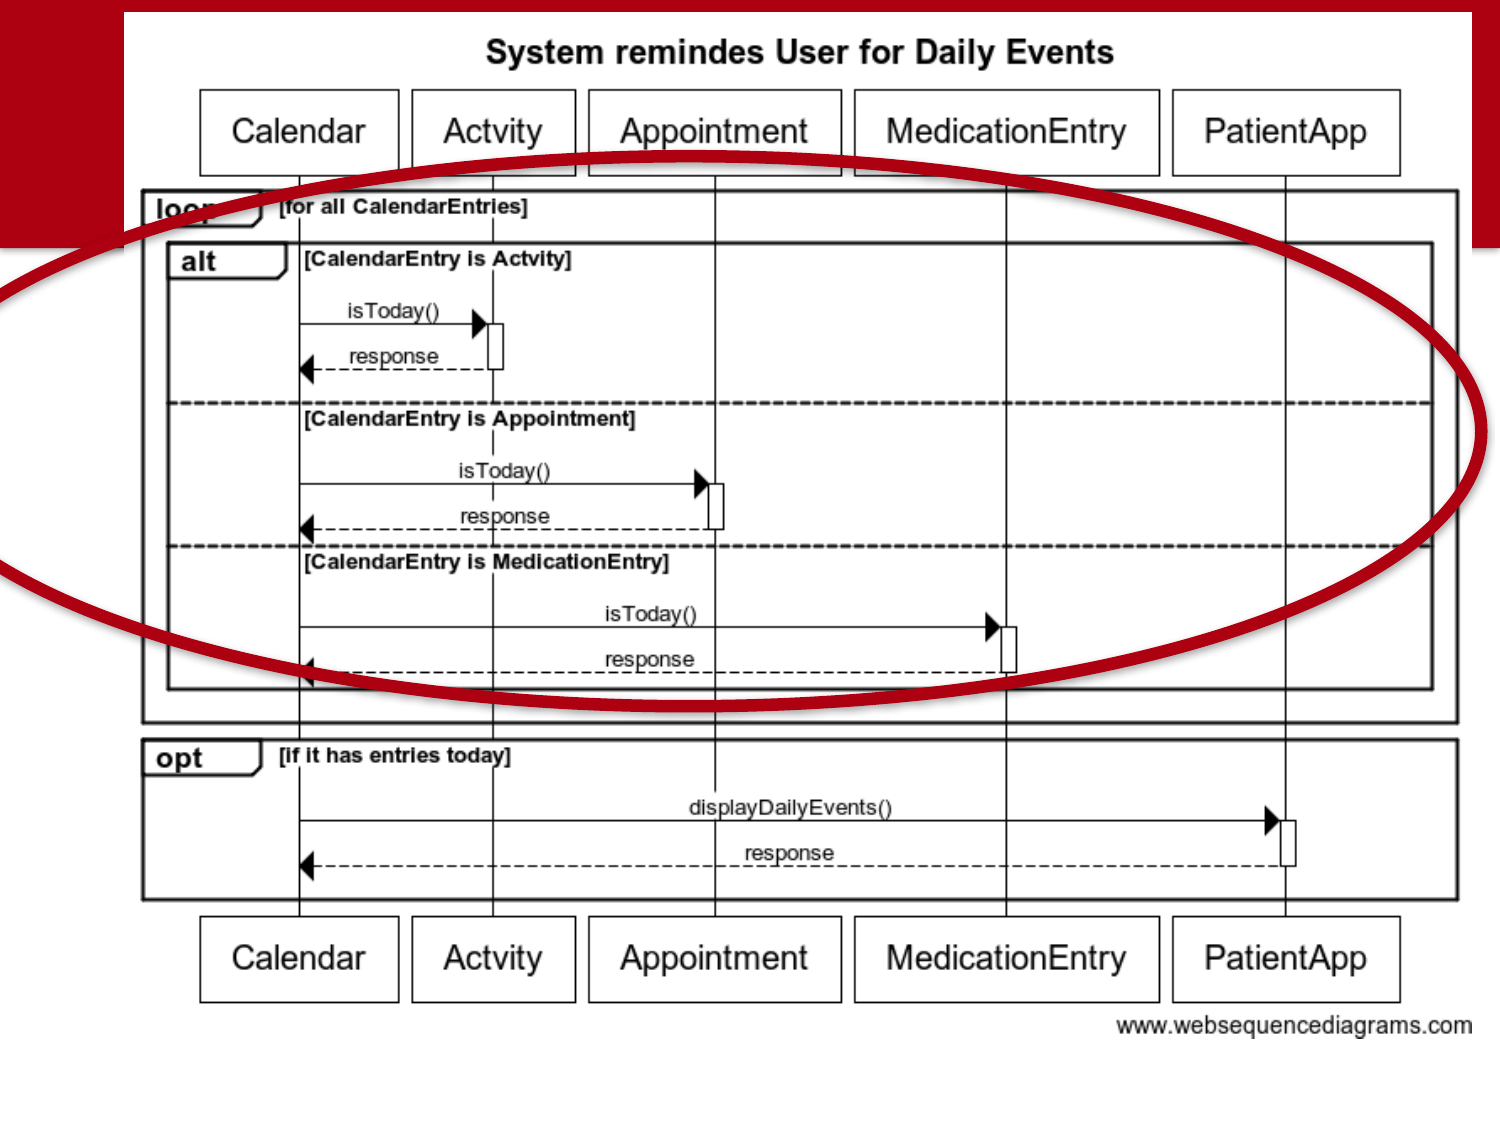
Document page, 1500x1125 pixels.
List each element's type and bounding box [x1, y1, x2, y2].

picture [123, 12, 1472, 1040]
text_box [0, 239, 118, 623]
text_box [1476, 397, 1483, 466]
